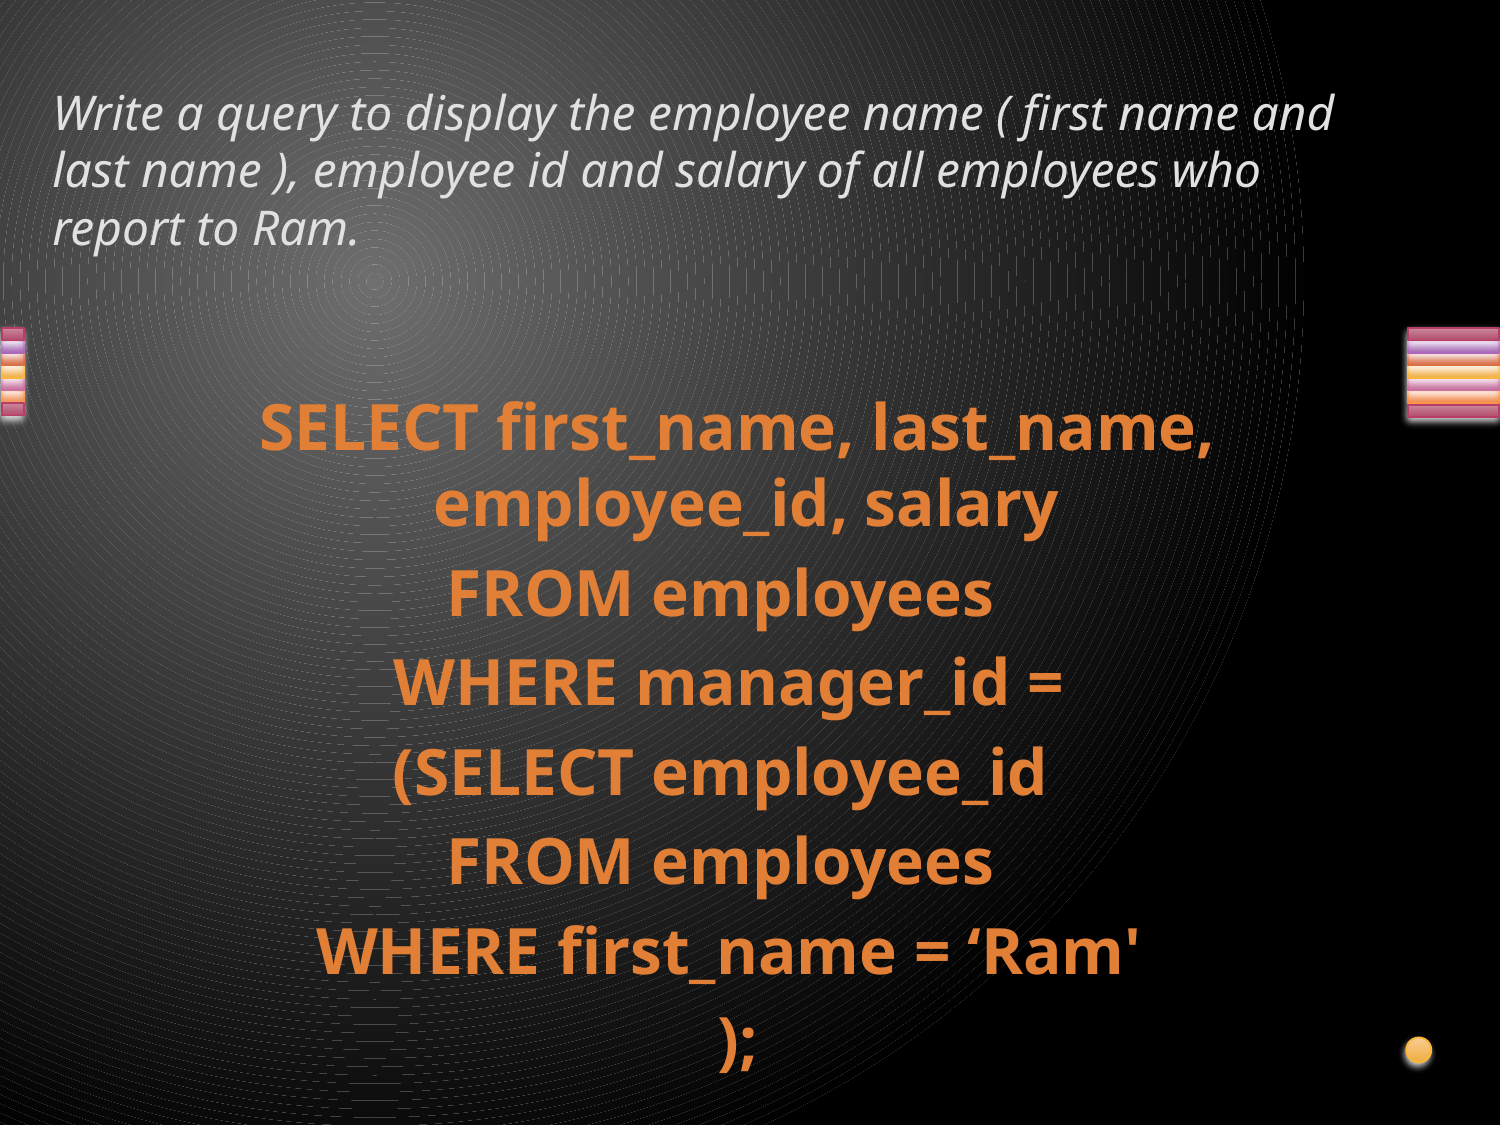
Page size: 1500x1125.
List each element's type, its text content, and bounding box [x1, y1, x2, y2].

list SELECT first_name, last_name, employee_id, salary FROM employees WHERE manager_id = (SELECT employee_id FROM employees WHERE first_name = ‘Ram' ); [37, 375, 1438, 1088]
title Write a query to display the employee name ( first name and last name ), employee id and salary of all employees who report to Ram. [37, 75, 1388, 263]
